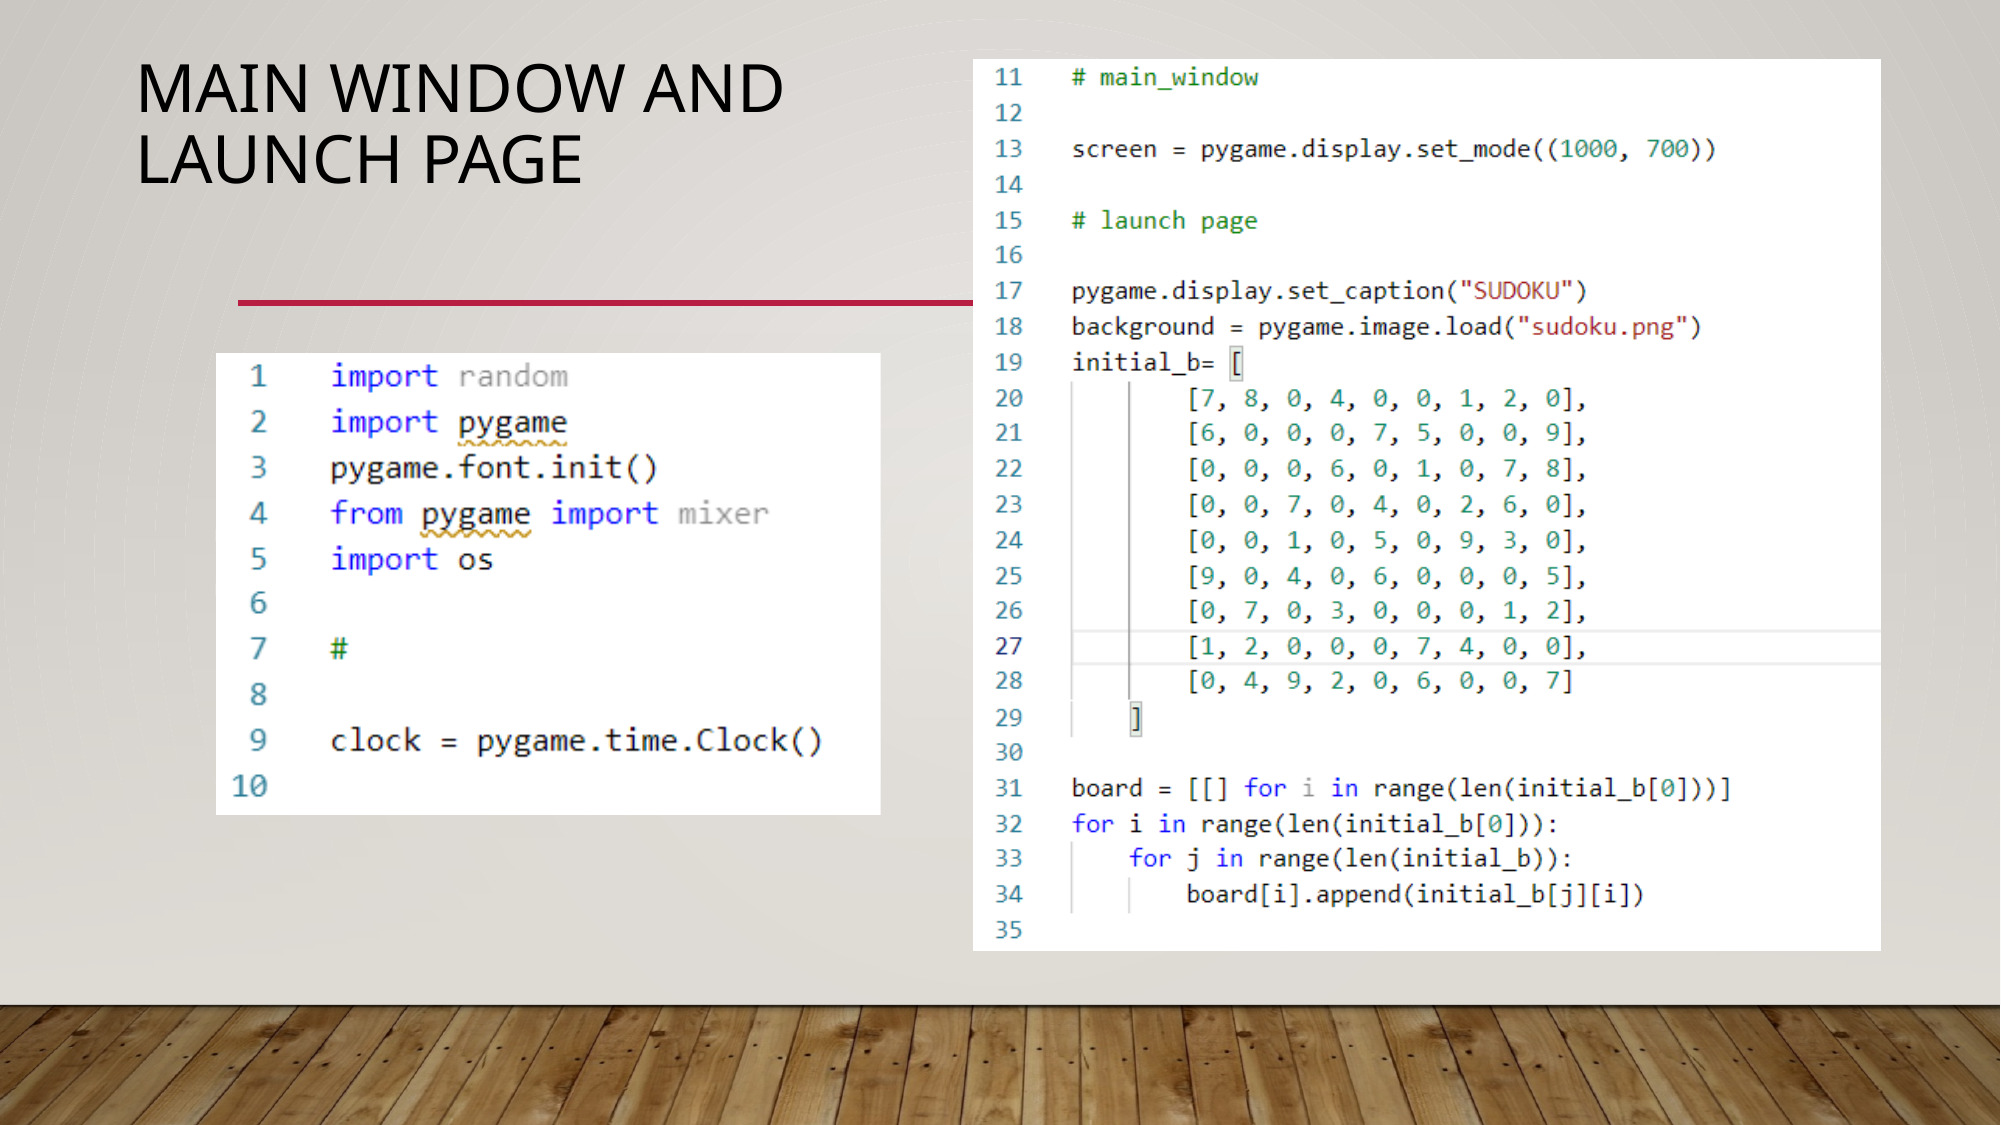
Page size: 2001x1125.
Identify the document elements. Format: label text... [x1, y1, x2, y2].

title Main window and Launch page [120, 47, 1696, 220]
picture [972, 58, 1881, 951]
picture [215, 353, 881, 815]
picture [0, 1005, 2000, 1125]
